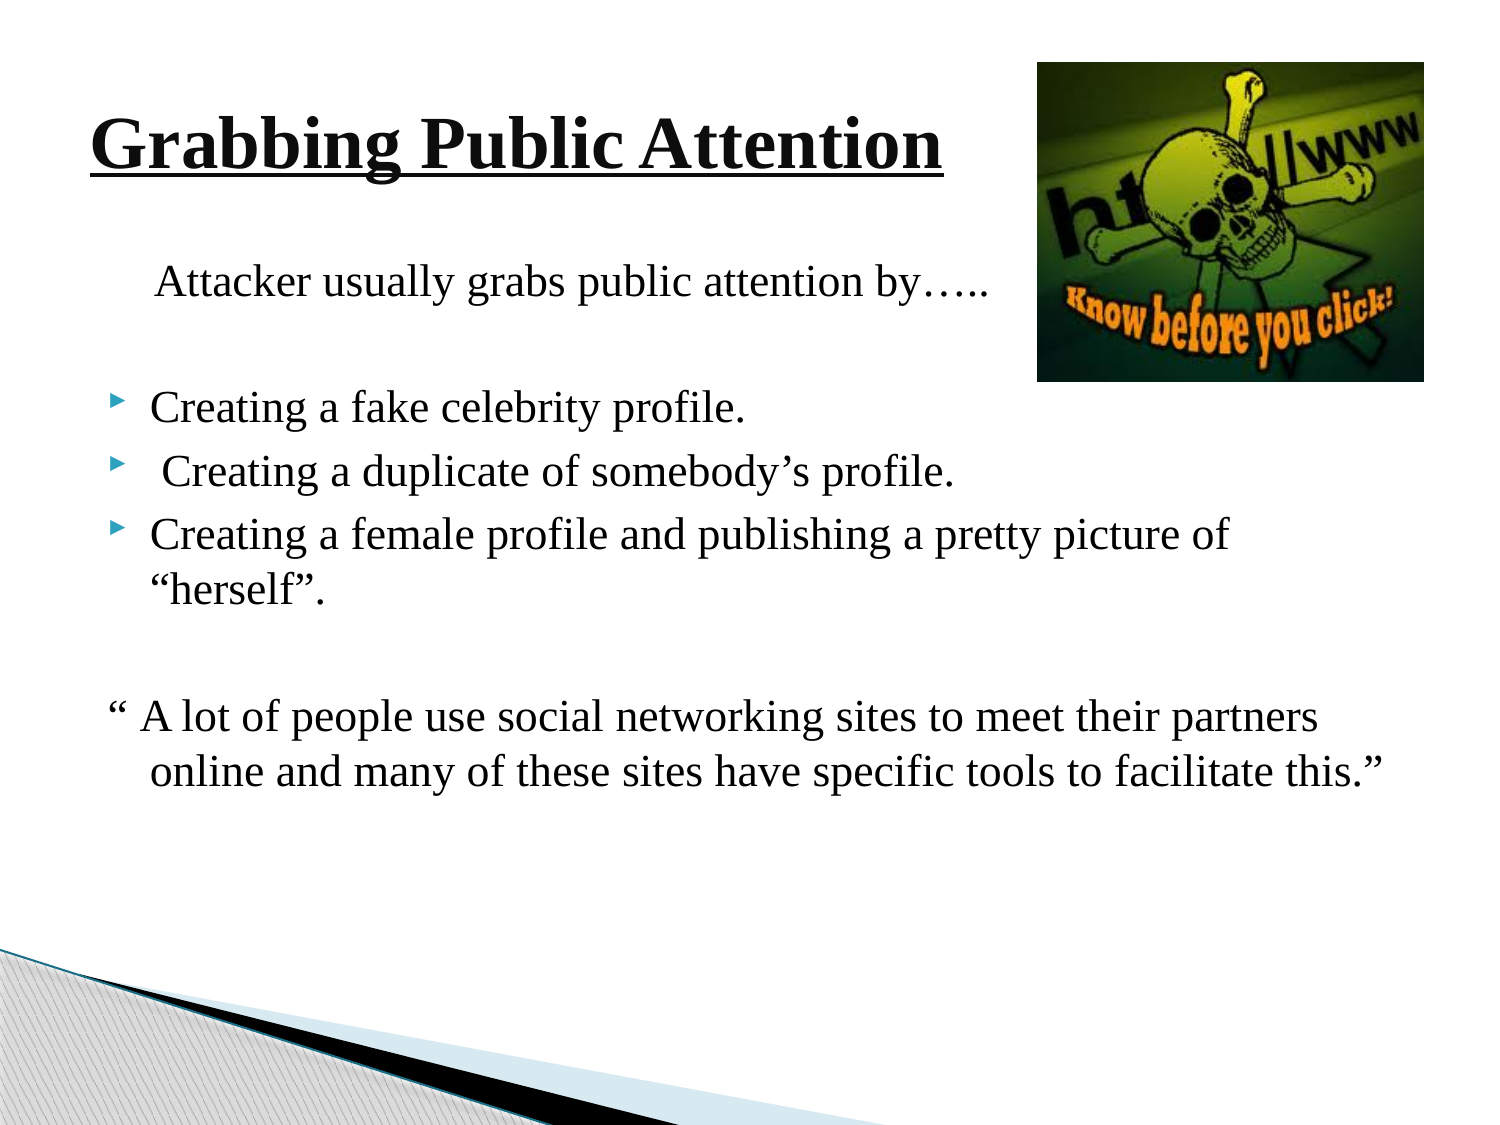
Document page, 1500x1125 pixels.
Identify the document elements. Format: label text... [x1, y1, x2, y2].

title Grabbing Public Attention [75, 45, 1425, 233]
list Attacker usually grabs public attention by….. Creating a fake celebrity profile. Creating a duplicate of somebody’s profile. Creating a female profile and publishing a pretty picture of “herself”. “ A lot of people use social networking sites to meet their partners online and many of these sites have specific tools to facilitate this.” [75, 243, 1425, 986]
picture [1037, 62, 1424, 382]
